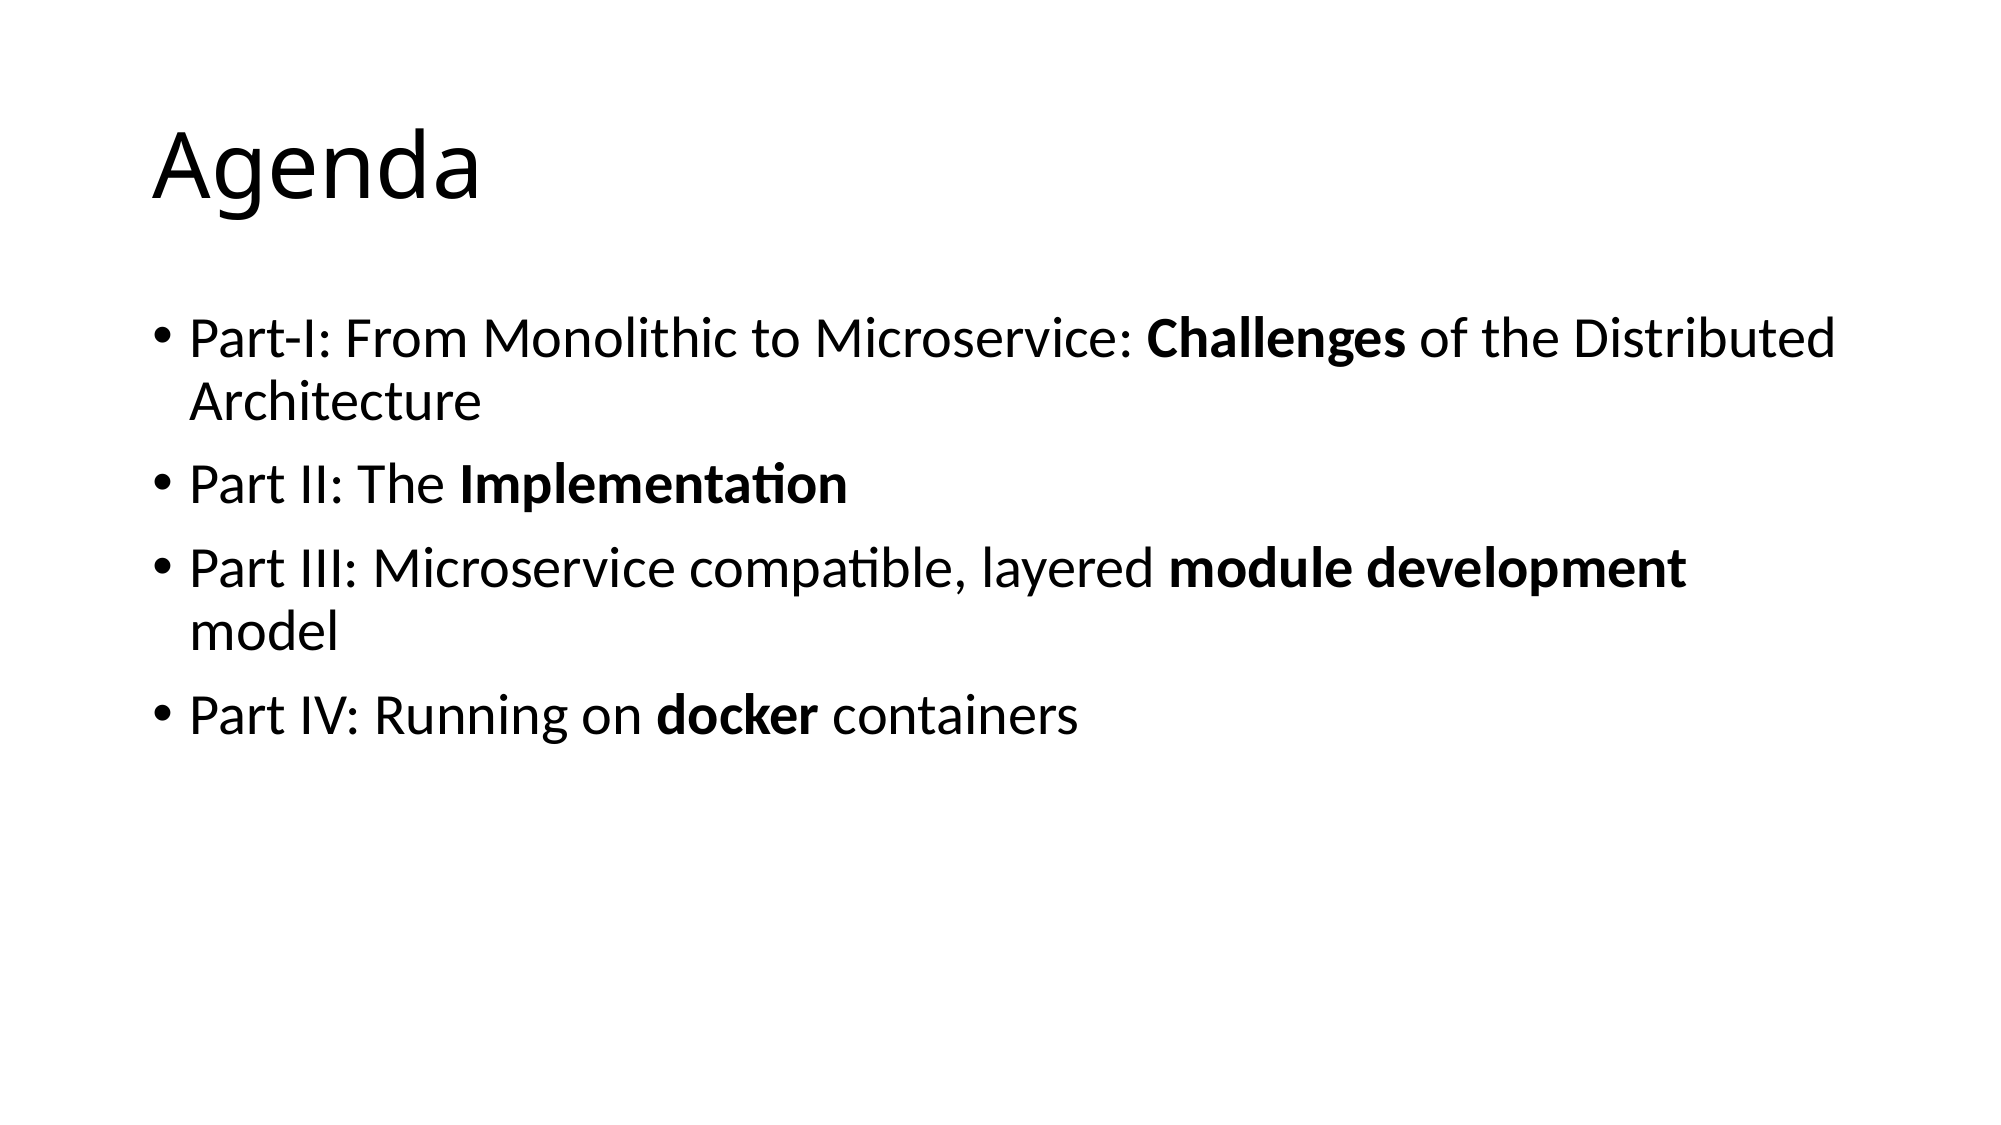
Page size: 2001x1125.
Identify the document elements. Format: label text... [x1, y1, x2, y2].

list Part-I: From Monolithic to Microservice: Challenges of the Distributed Architecture Part II: The Implementation Part III: Microservice compatible, layered module development model Part IV: Running on docker containers [137, 299, 1863, 1014]
title Agenda [137, 59, 1863, 278]
